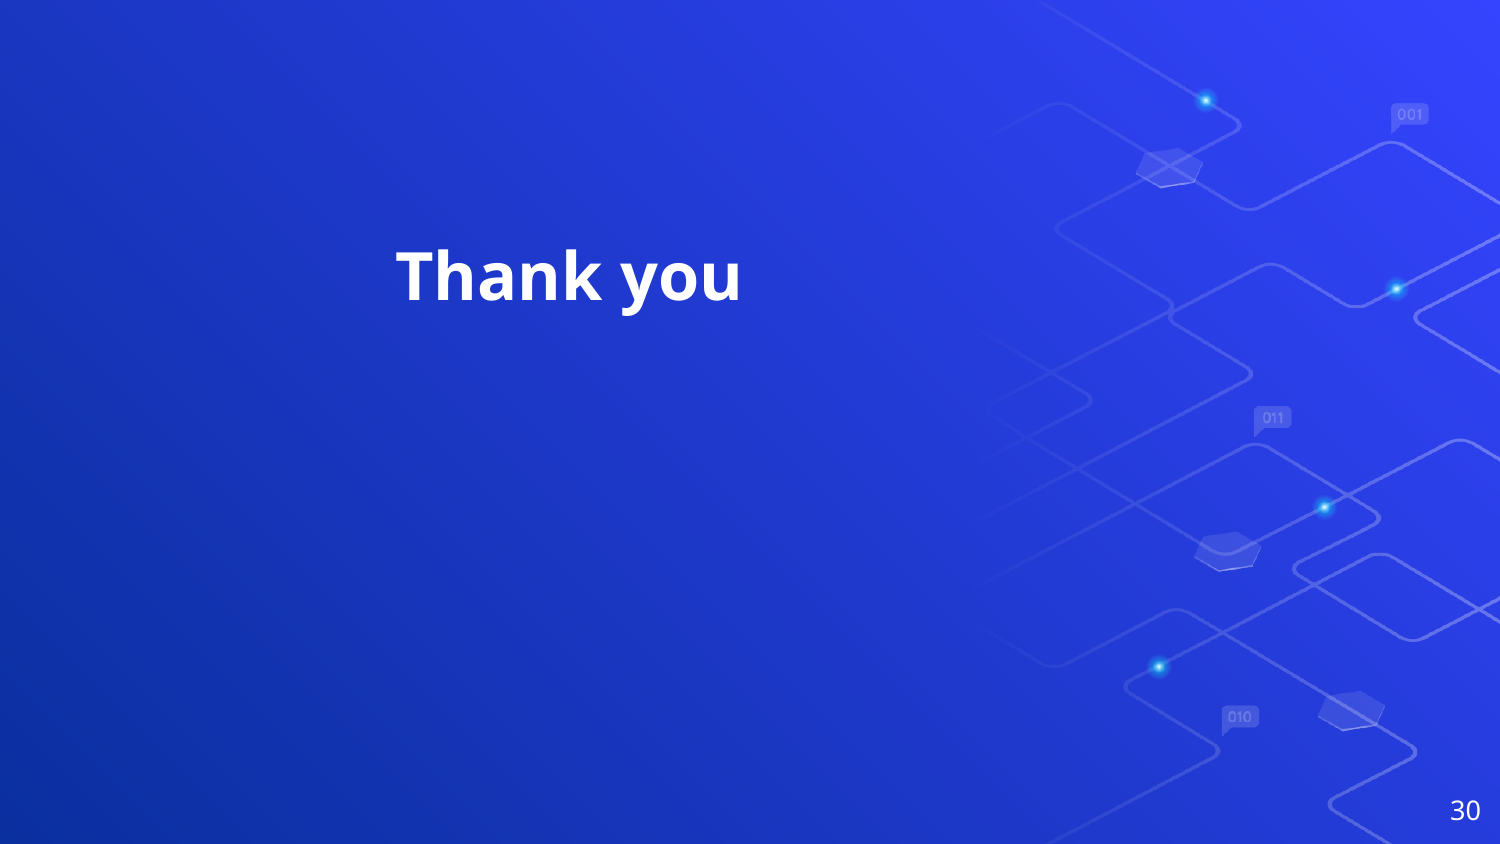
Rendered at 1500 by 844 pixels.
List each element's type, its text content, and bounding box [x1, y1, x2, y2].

slide_number ‹#› [1391, 779, 1482, 844]
list Thank you [95, 221, 1223, 567]
picture [0, 0, 1500, 844]
